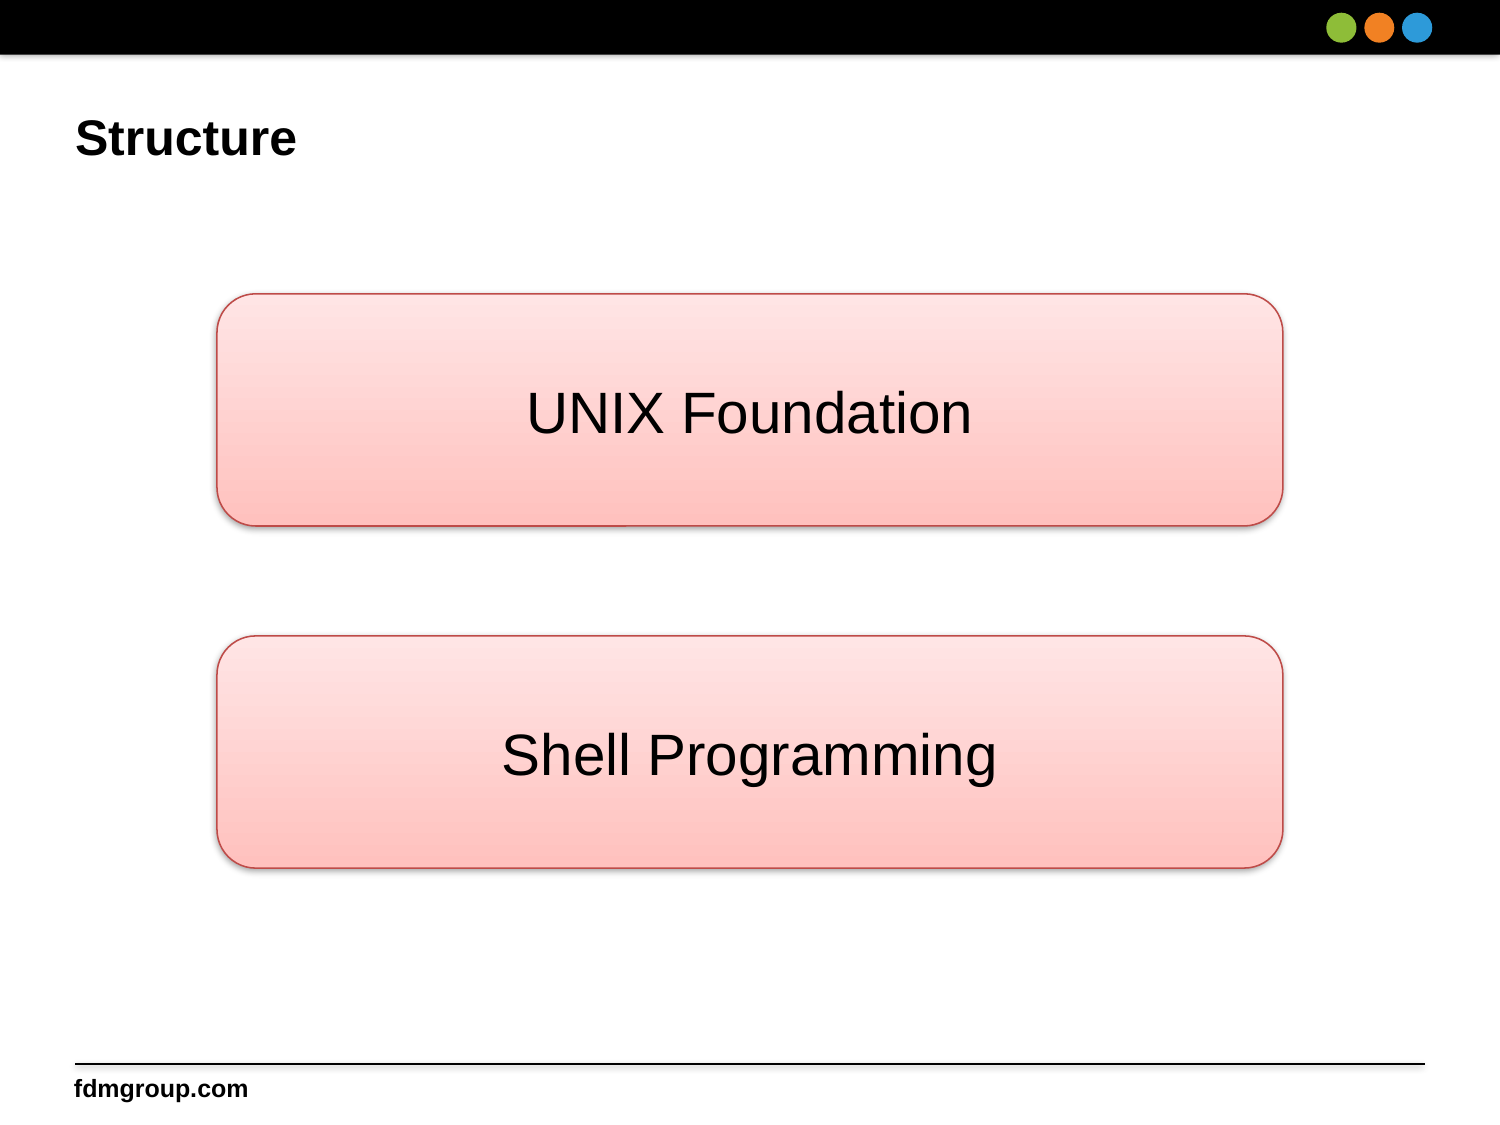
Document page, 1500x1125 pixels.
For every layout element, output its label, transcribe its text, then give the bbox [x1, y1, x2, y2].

text_box [112, 271, 1388, 1000]
text_box Shell Programming [216, 635, 1284, 869]
text_box UNIX Foundation [216, 293, 1284, 527]
title Structure [75, 105, 1425, 174]
